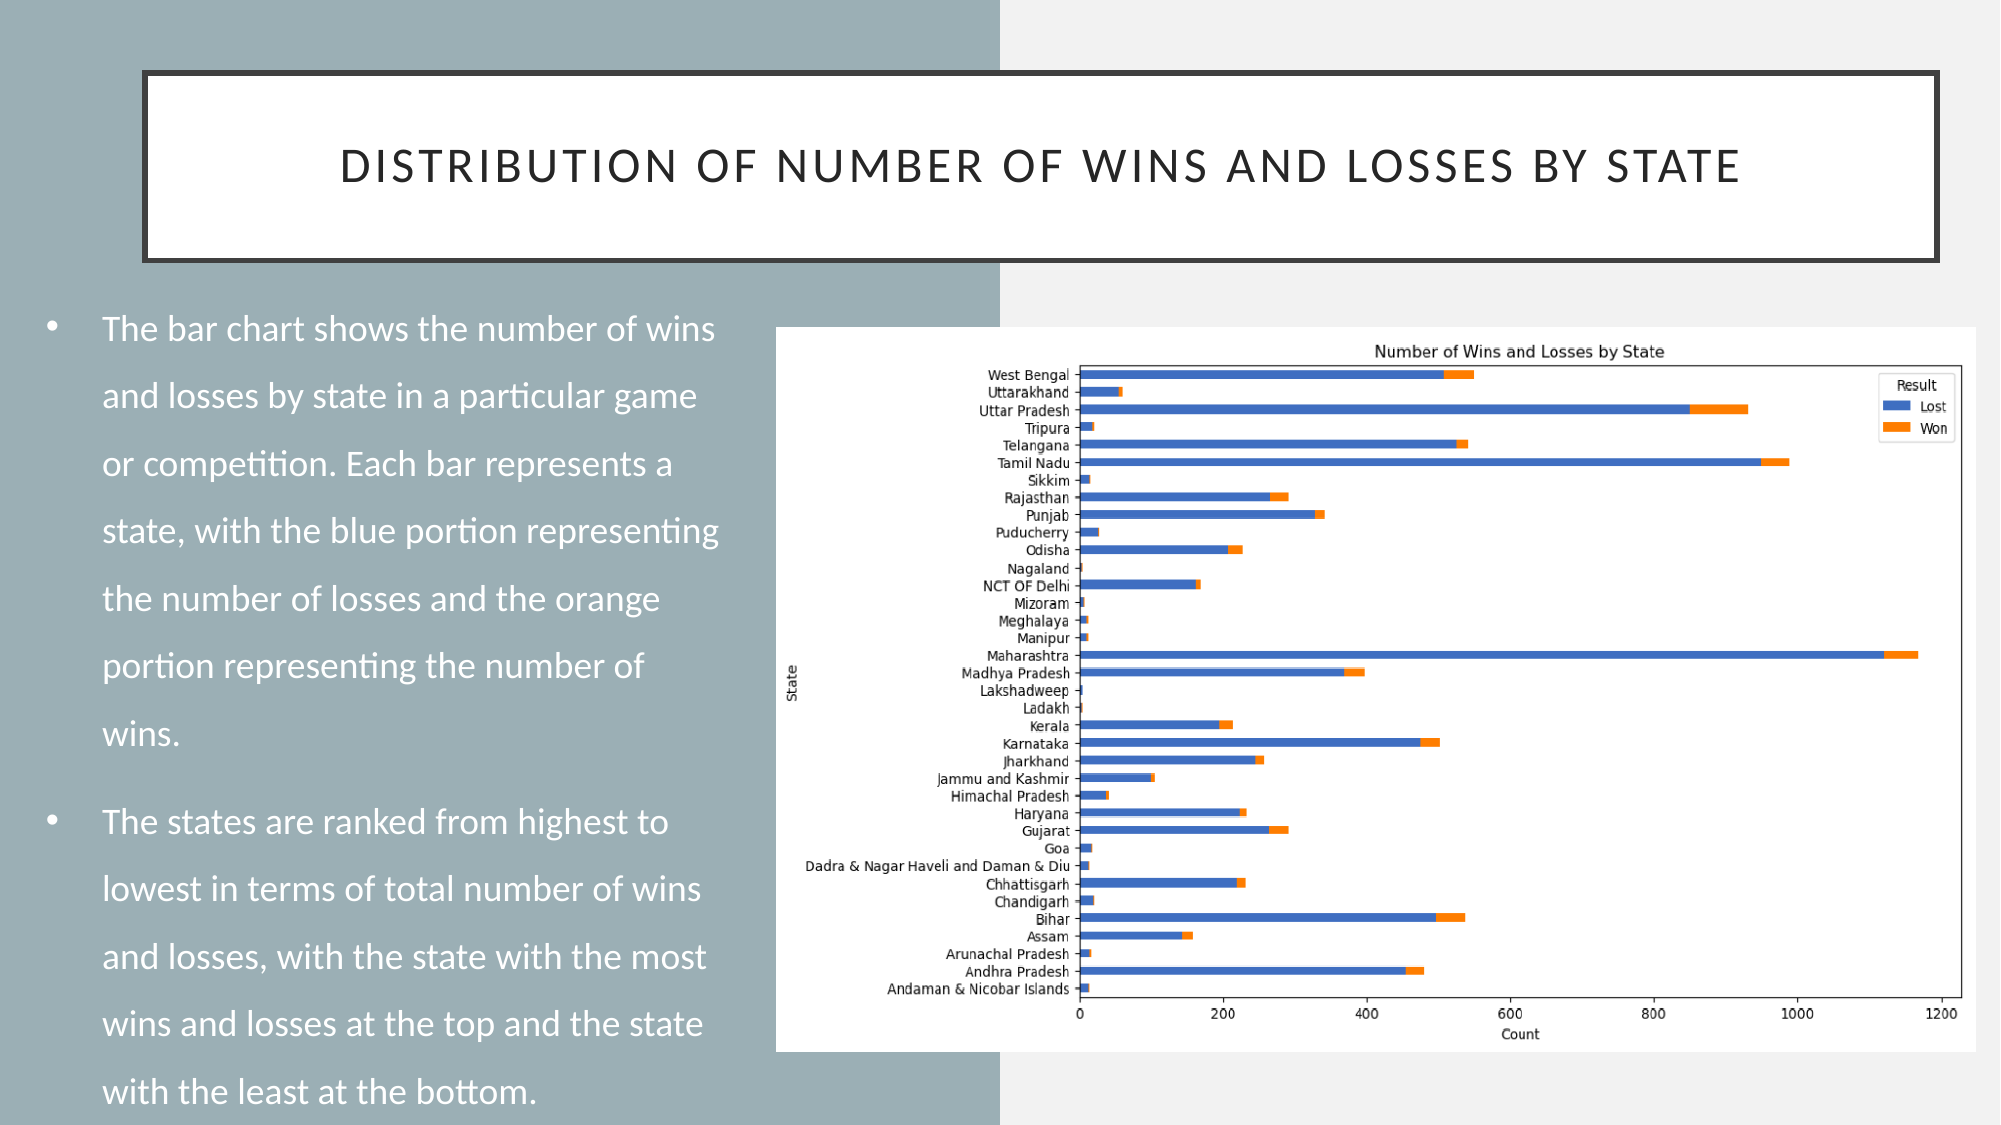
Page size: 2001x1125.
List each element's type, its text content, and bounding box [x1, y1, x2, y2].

list The bar chart shows the number of wins and losses by state in a particular game or competition. Each bar represents a state, with the blue portion representing the number of losses and the orange portion representing the number of wins. The states are ranked from highest to lowest in terms of total number of wins and losses, with the state with the most wins and losses at the top and the state with the least at the bottom. [24, 273, 742, 1038]
title Distribution of Number of Wins and Losses by State [142, 70, 1940, 263]
picture [776, 327, 1976, 1052]
